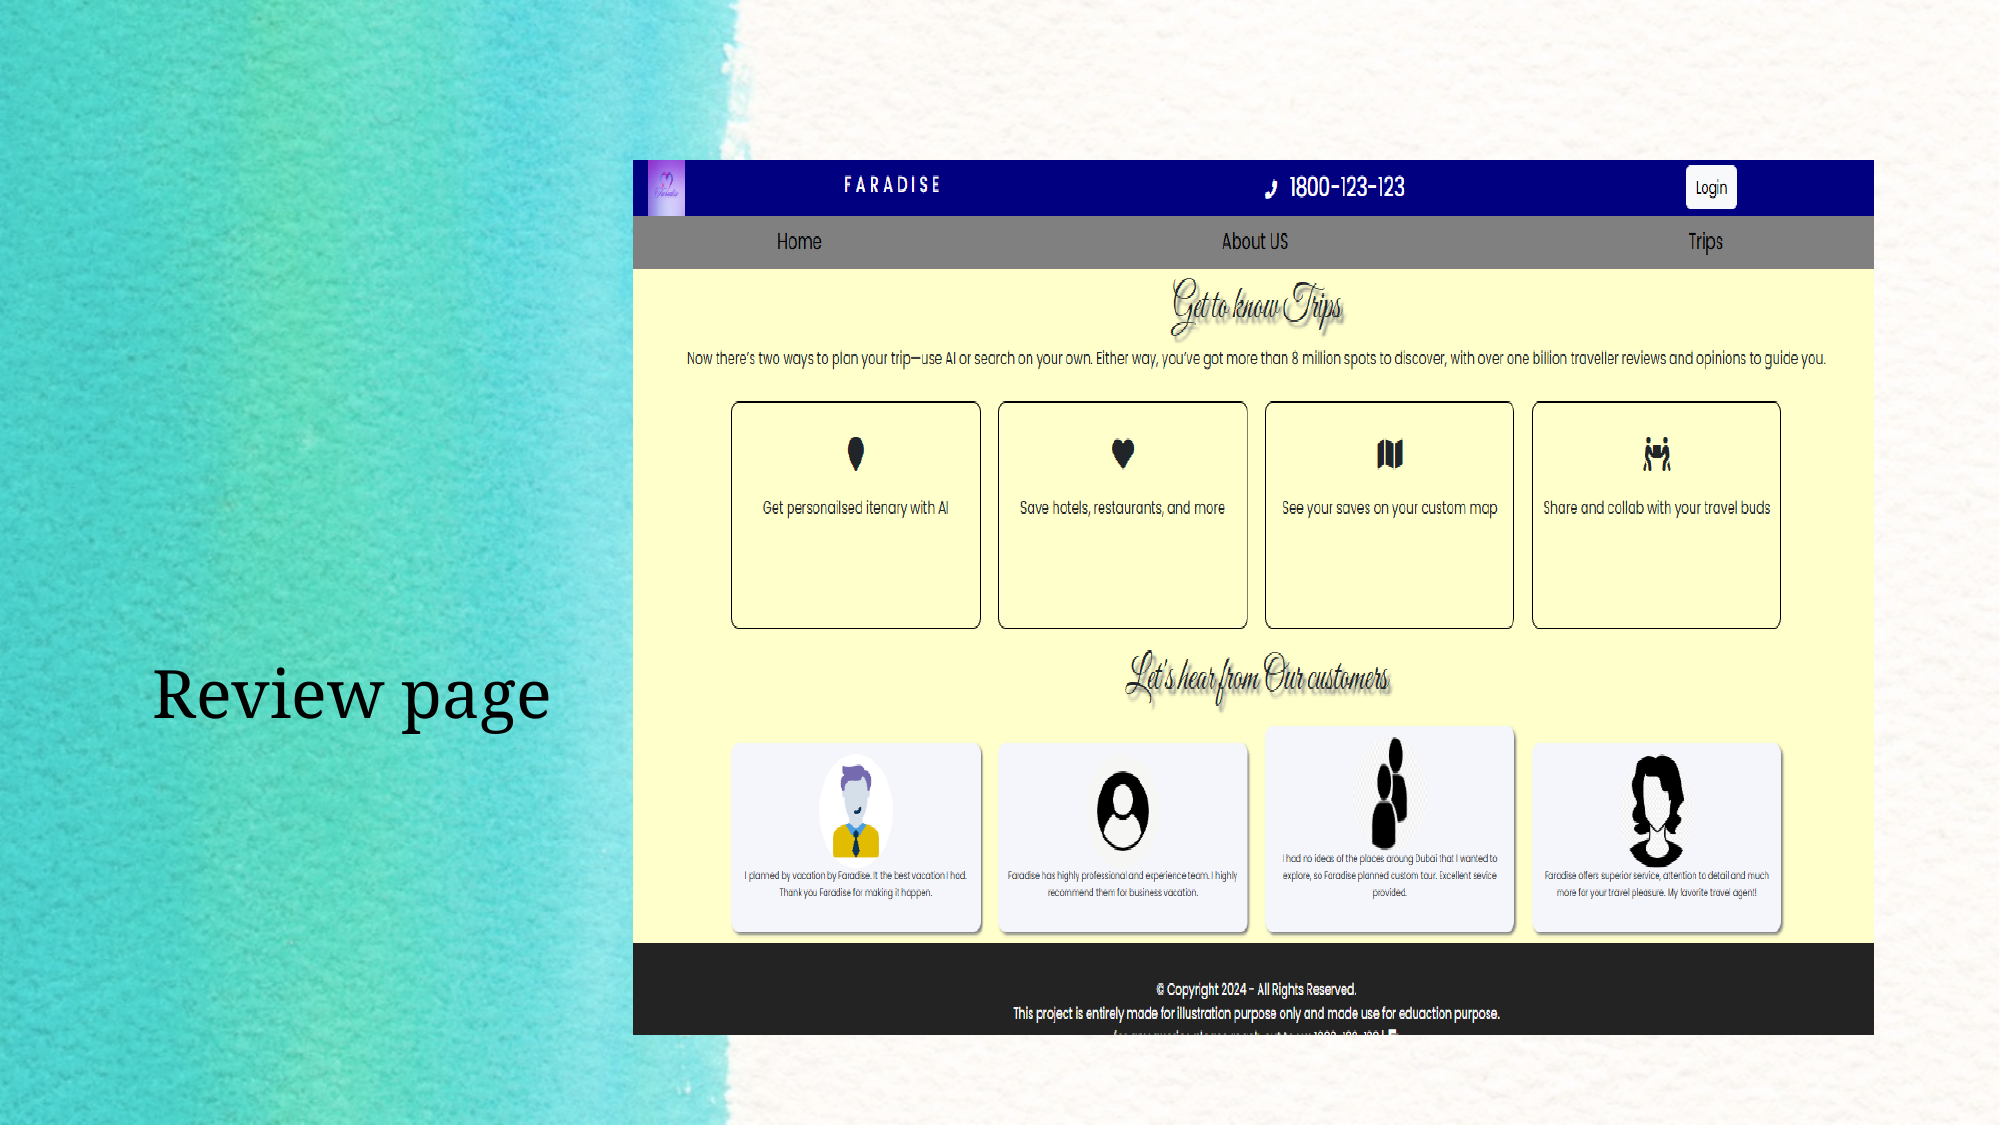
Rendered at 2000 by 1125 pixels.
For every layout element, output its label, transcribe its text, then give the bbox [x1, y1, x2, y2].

title Review page [137, 425, 633, 741]
picture [0, 0, 2000, 1125]
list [633, 160, 1874, 1035]
